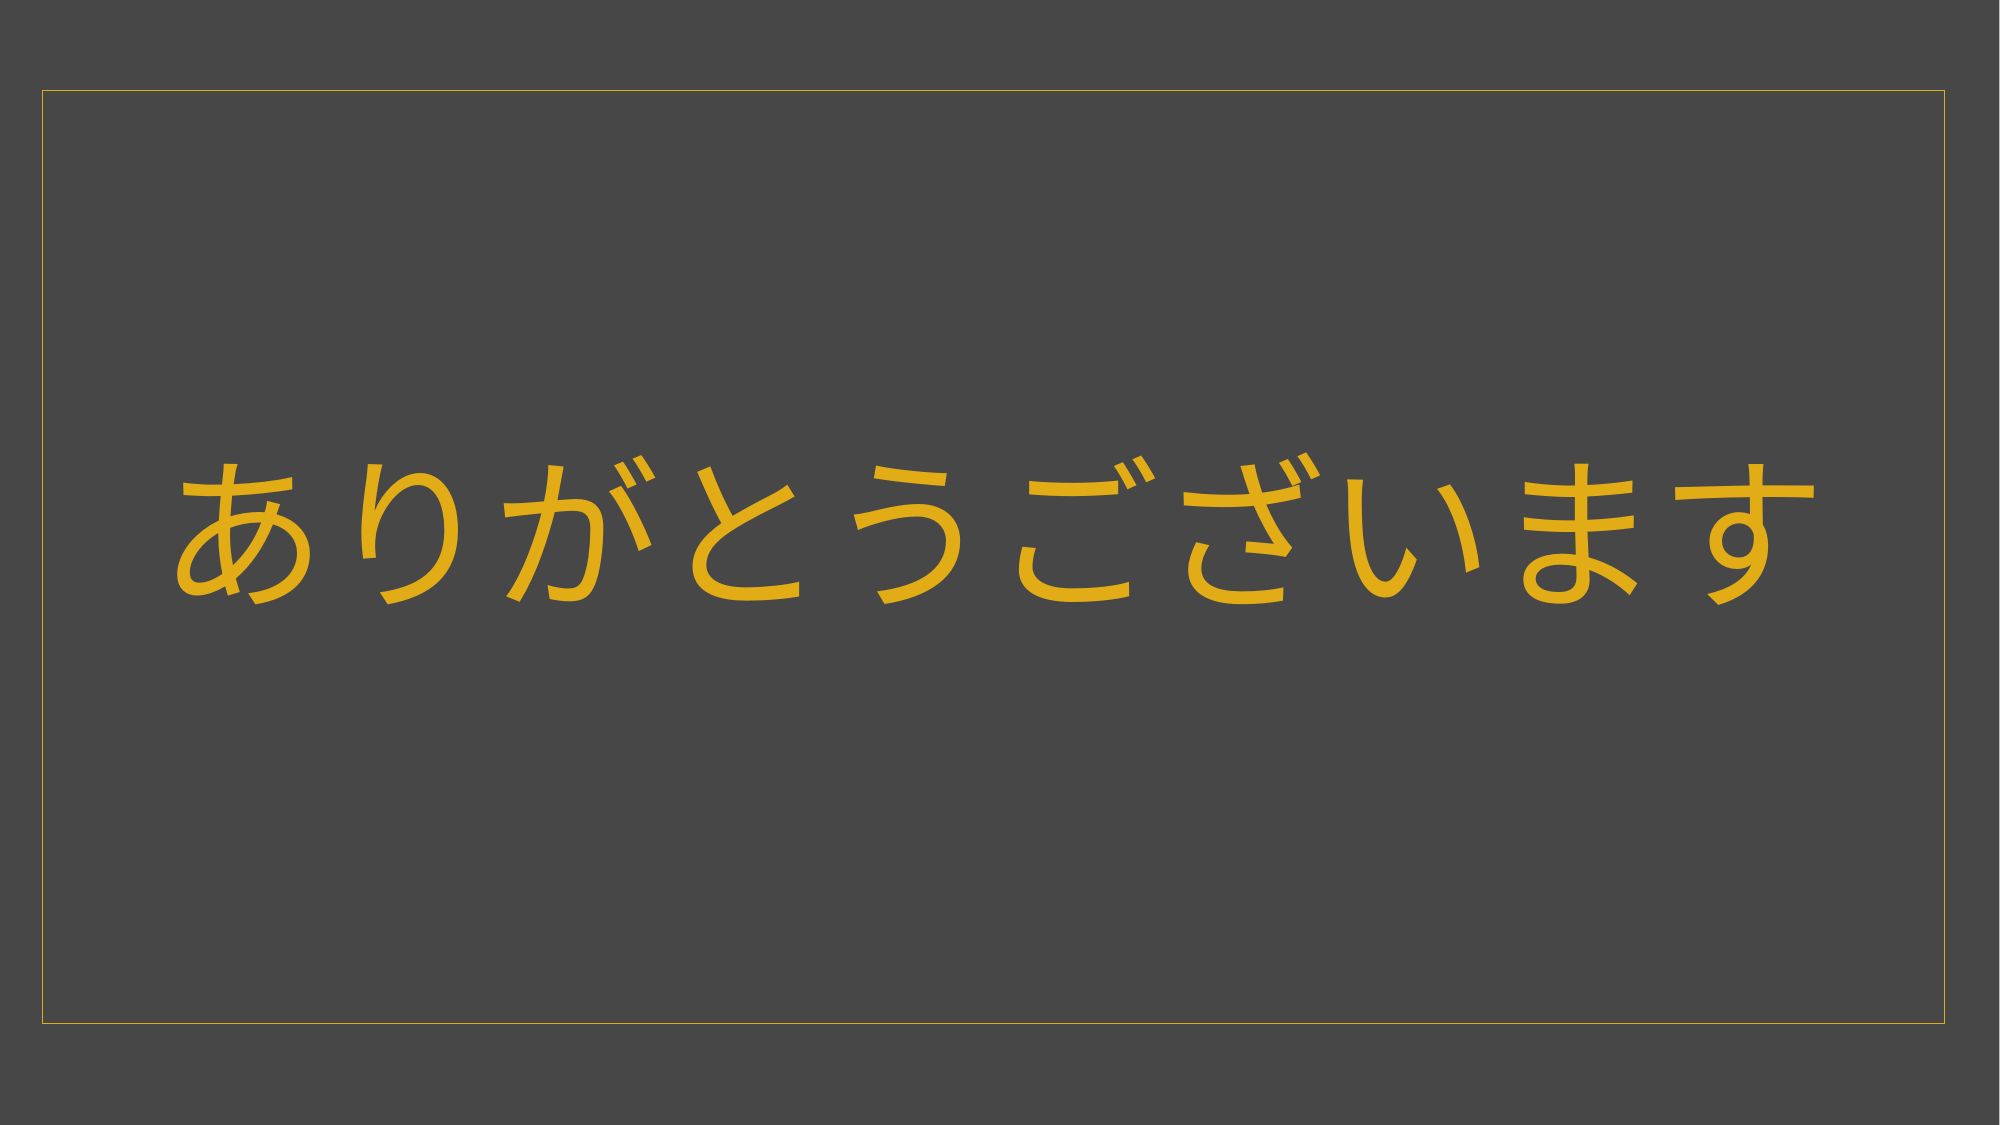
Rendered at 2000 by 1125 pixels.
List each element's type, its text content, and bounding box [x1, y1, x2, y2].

list ありがとうございます [42, 90, 1945, 1024]
